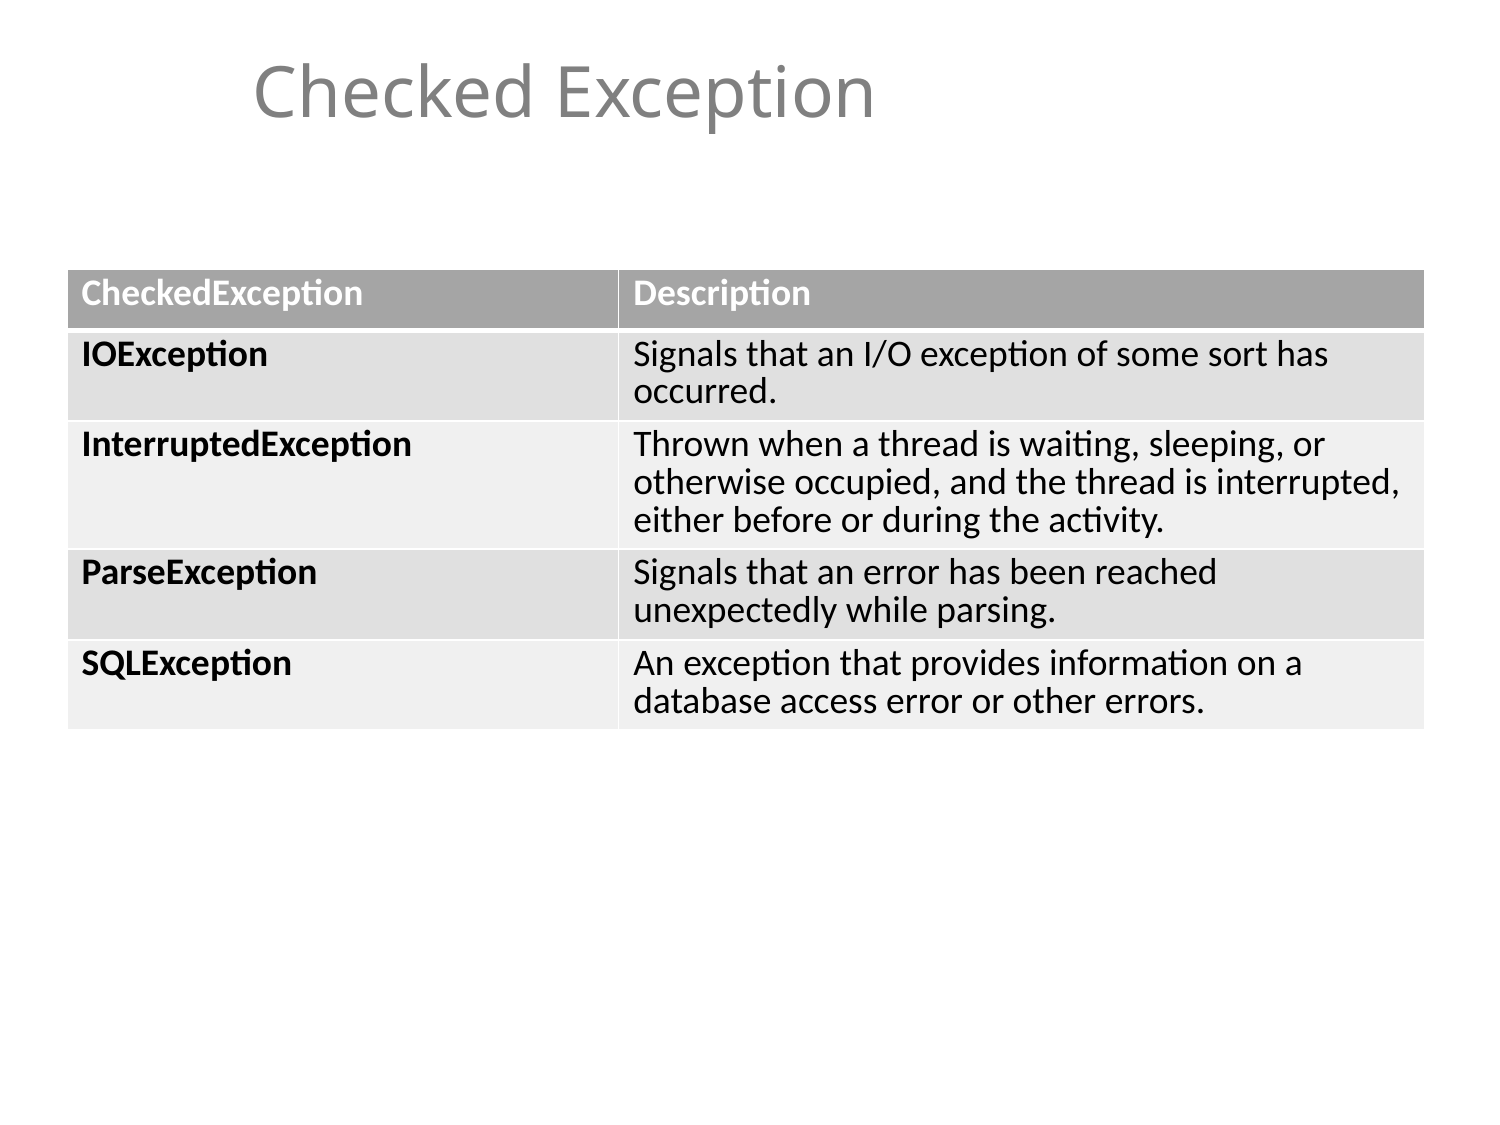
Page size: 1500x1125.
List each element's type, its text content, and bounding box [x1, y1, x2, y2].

table_cell An exception that provides information on a database access error or other errors. [619, 641, 1424, 729]
title Checked Exception [237, 2, 1500, 188]
table_cell Thrown when a thread is waiting, sleeping, or otherwise occupied, and the thread is interrupted, either before or during the activity. [619, 422, 1424, 548]
table_cell SQLException [68, 641, 618, 729]
table_cell InterruptedException [68, 422, 618, 548]
table_header CheckedException [68, 270, 618, 328]
table_cell Signals that an I/O exception of some sort has occurred. [619, 333, 1424, 420]
table_cell ParseException [68, 550, 618, 639]
table_header Description [619, 270, 1424, 328]
table_cell Signals that an error has been reached unexpectedly while parsing. [619, 550, 1424, 639]
table_cell IOException [68, 333, 618, 420]
